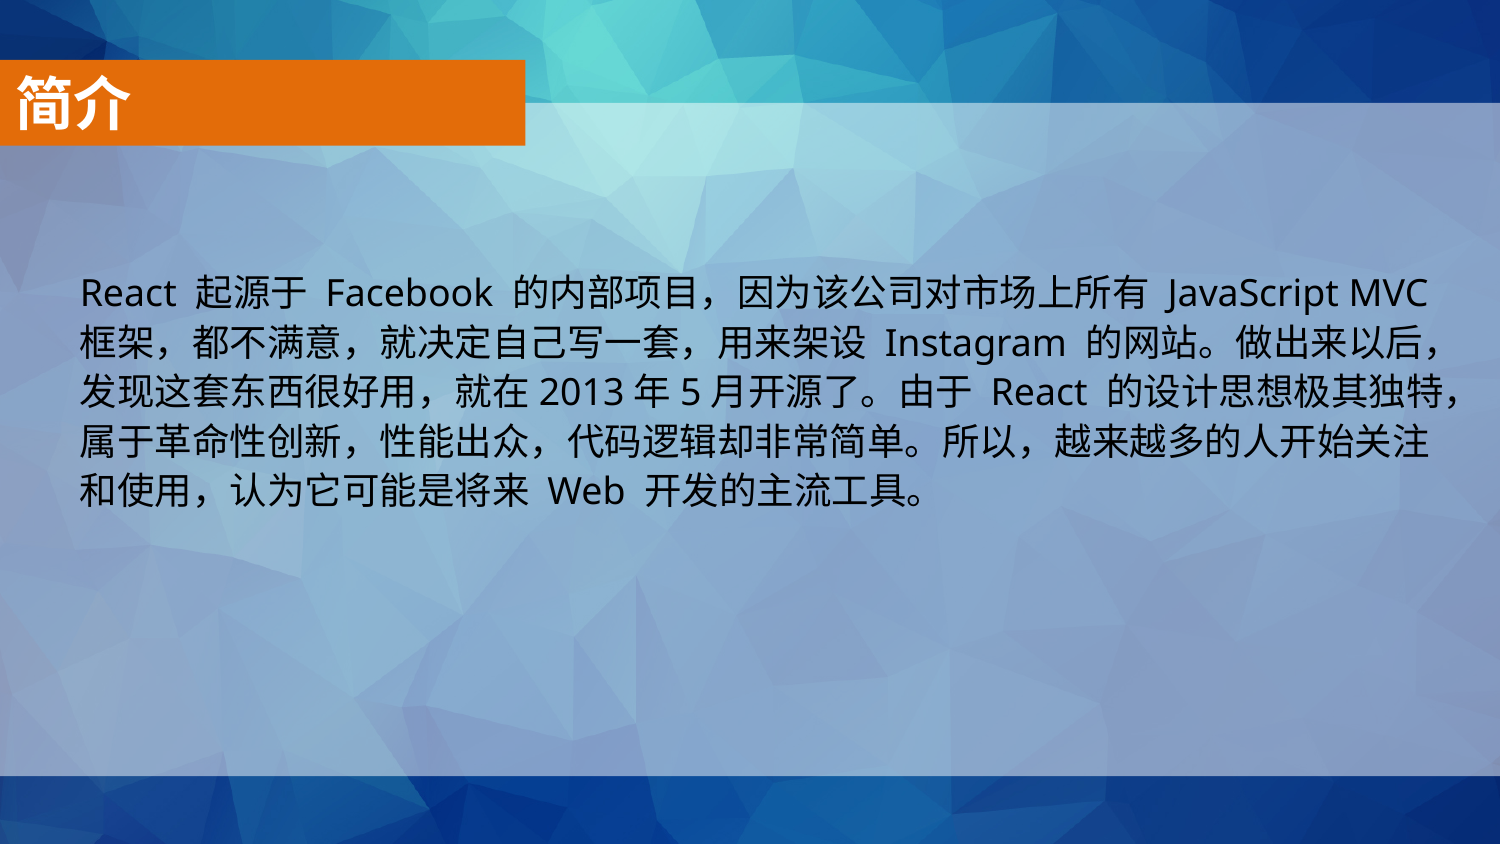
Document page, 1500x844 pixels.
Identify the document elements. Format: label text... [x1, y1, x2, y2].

text_box [0, 102, 1500, 777]
picture [0, 0, 1500, 102]
text_box 简介 [0, 59, 526, 145]
text_box React 起源于 Facebook 的内部项目，因为该公司对市场上所有 JavaScript MVC 框架，都不满意，就决定自己写一套，用来架设 Instagram 的网站。做出来以后，发现这套东西很好用，就在2013年5月开源了。由于 React 的设计思想极其独特，属于革命性创新，性能出众，代码逻辑却非常简单。所以，越来越多的人开始关注和使用，认为它可能是将来 Web 开发的主流工具。 [79, 264, 1449, 612]
picture [0, 777, 1500, 844]
